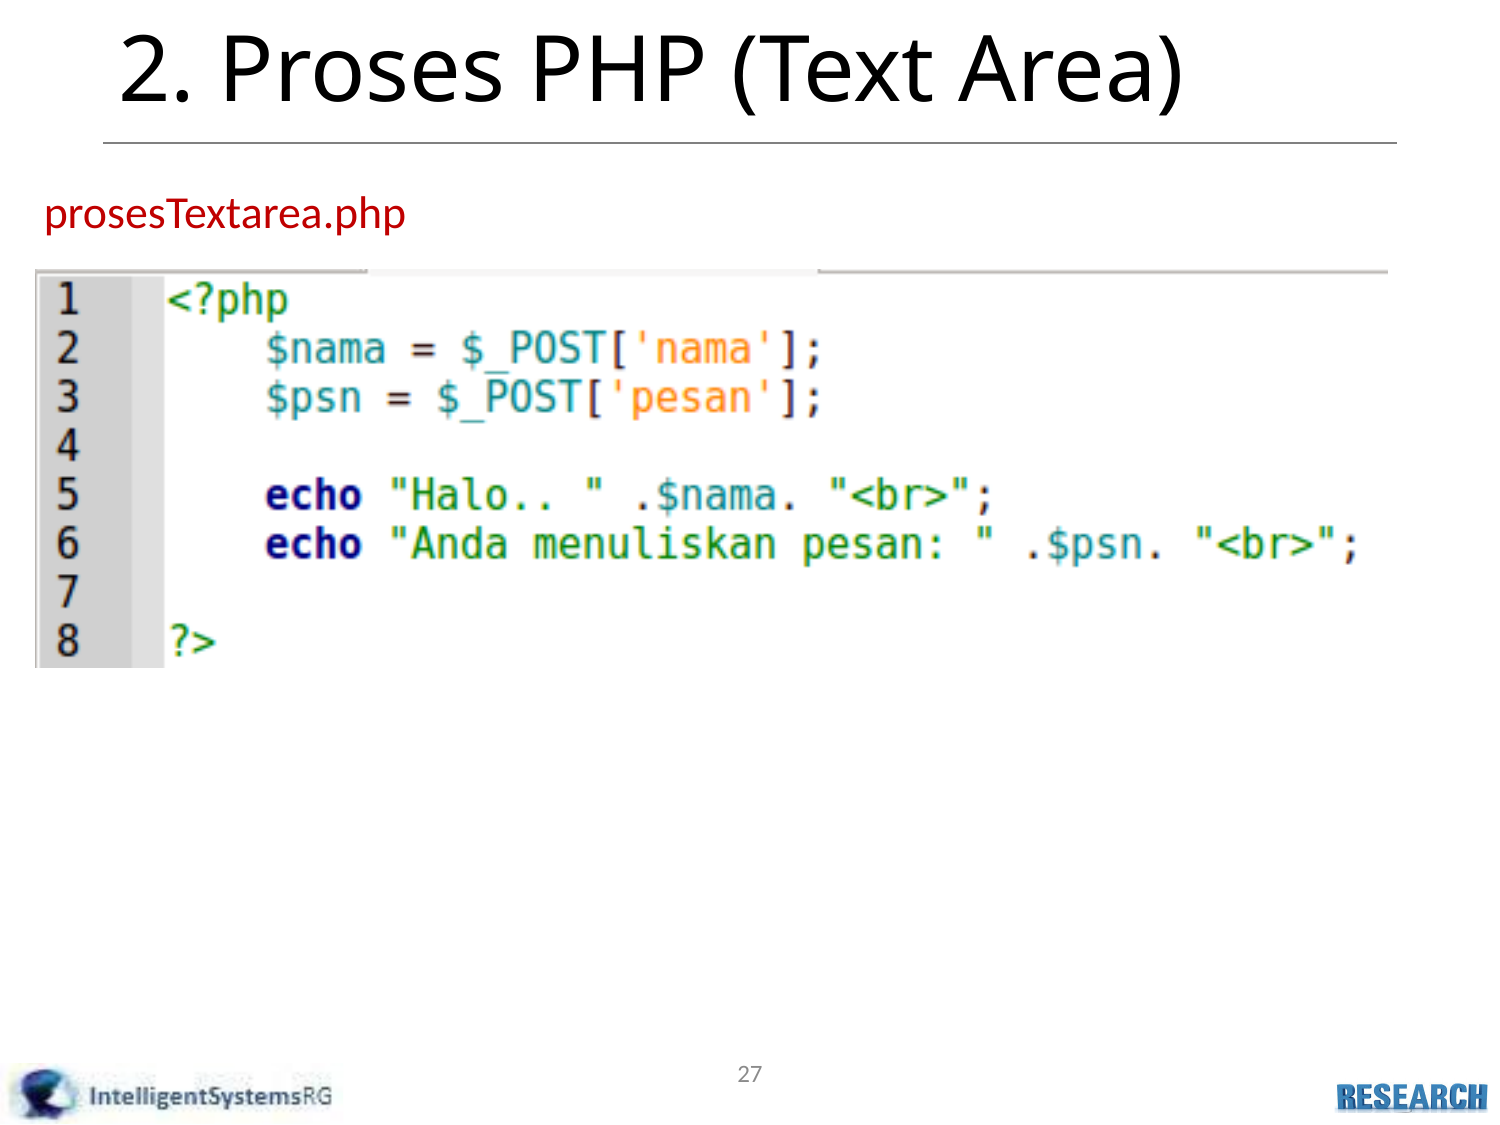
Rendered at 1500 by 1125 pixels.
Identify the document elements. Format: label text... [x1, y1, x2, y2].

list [35, 269, 1388, 668]
text_box prosesTextarea.php [28, 175, 422, 246]
picture [1334, 1078, 1489, 1113]
title 2. Proses PHP (Text Area) [103, 13, 1397, 131]
picture [0, 1063, 344, 1124]
